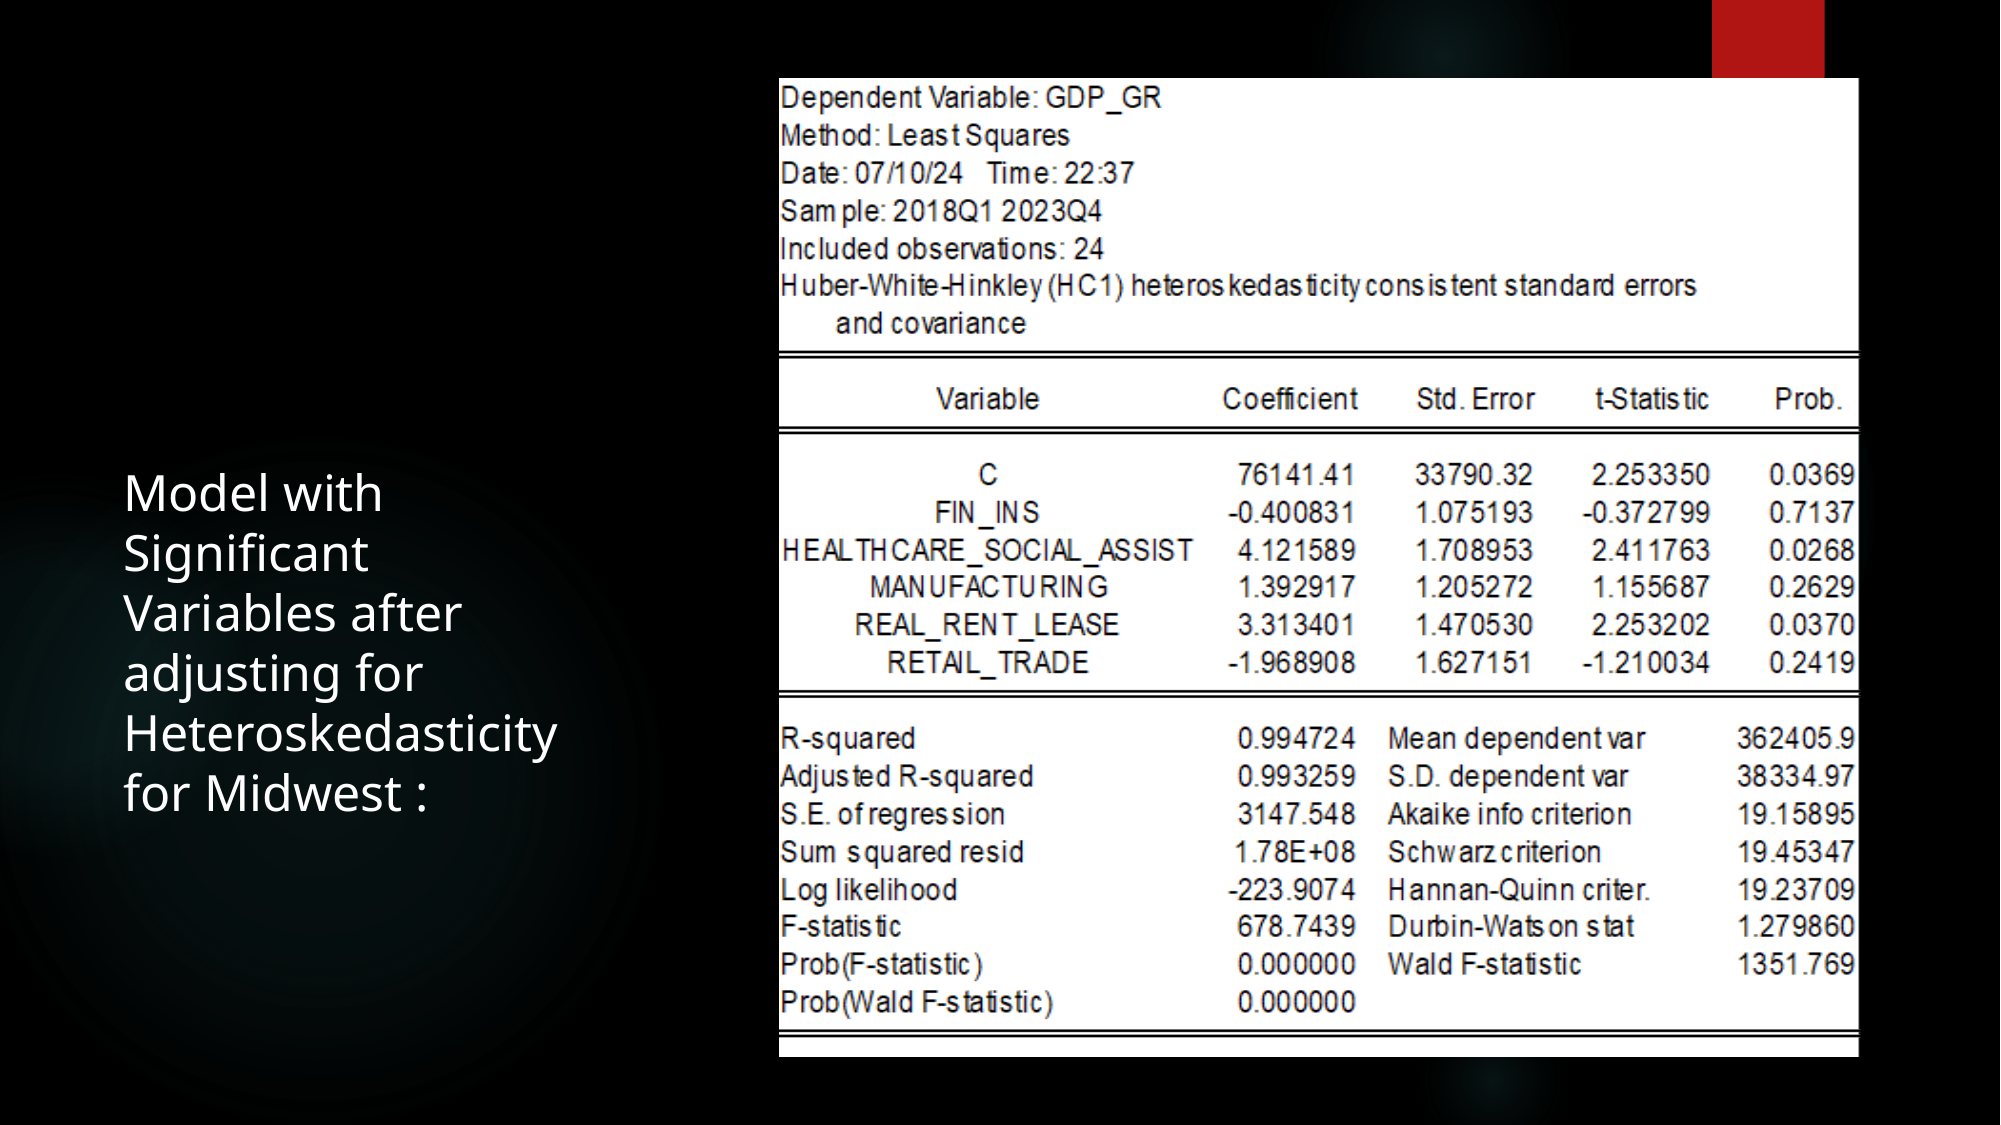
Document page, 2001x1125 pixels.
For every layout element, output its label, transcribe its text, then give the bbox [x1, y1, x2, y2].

picture [0, 437, 663, 1125]
picture [778, 0, 1863, 1125]
title Model with Significant Variables after adjusting for Heteroskedasticity for Midwest : [108, 453, 581, 958]
